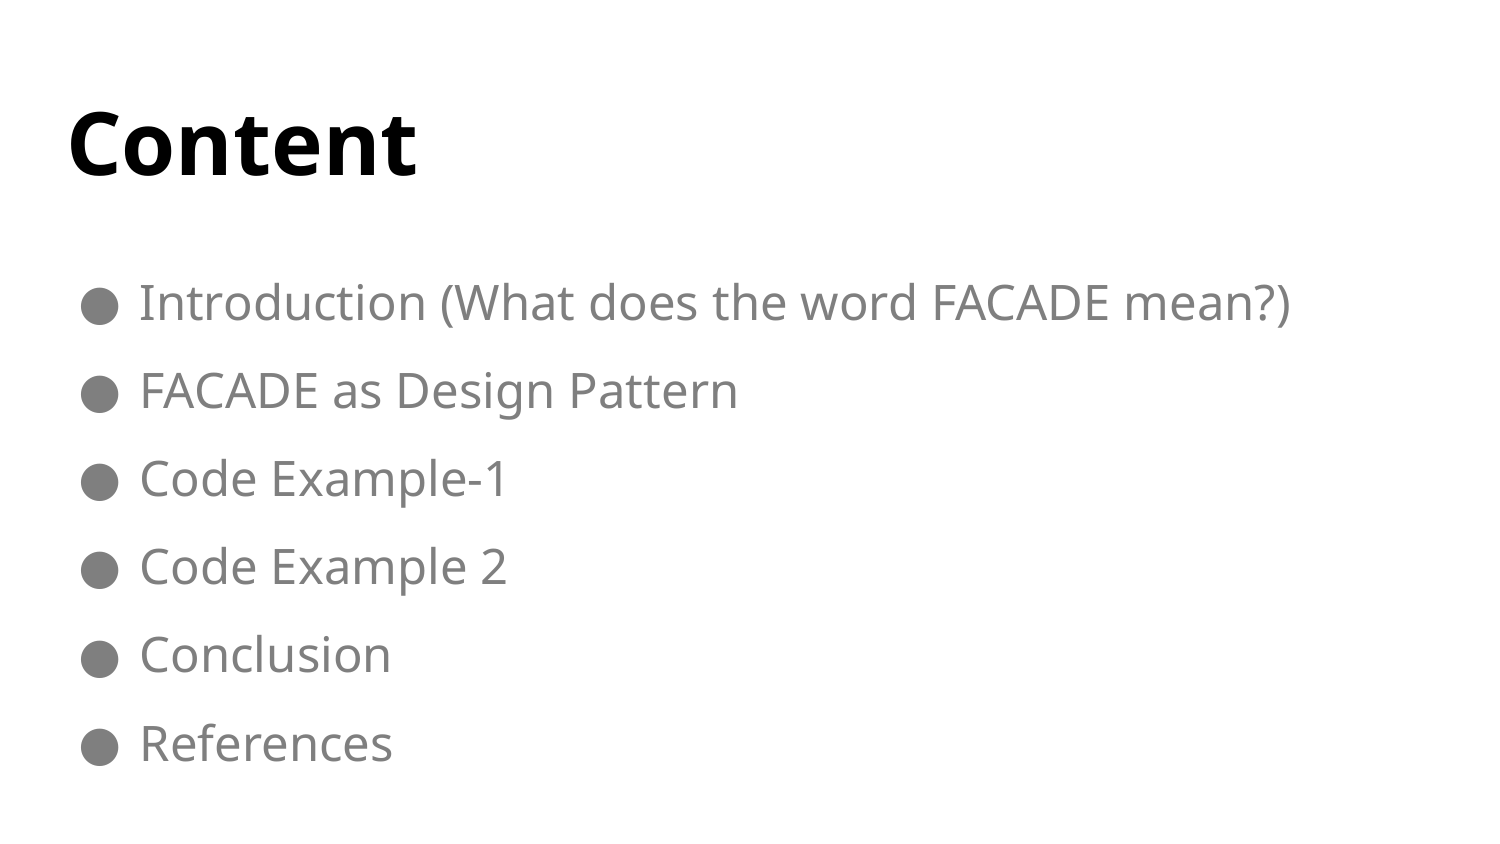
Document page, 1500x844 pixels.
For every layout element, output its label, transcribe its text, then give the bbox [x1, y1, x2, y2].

list Introduction (What does the word FACADE mean?) FACADE as Design Pattern Code Example-1 Code Example 2 Conclusion References [51, 226, 1449, 787]
title Content [51, 72, 1449, 176]
